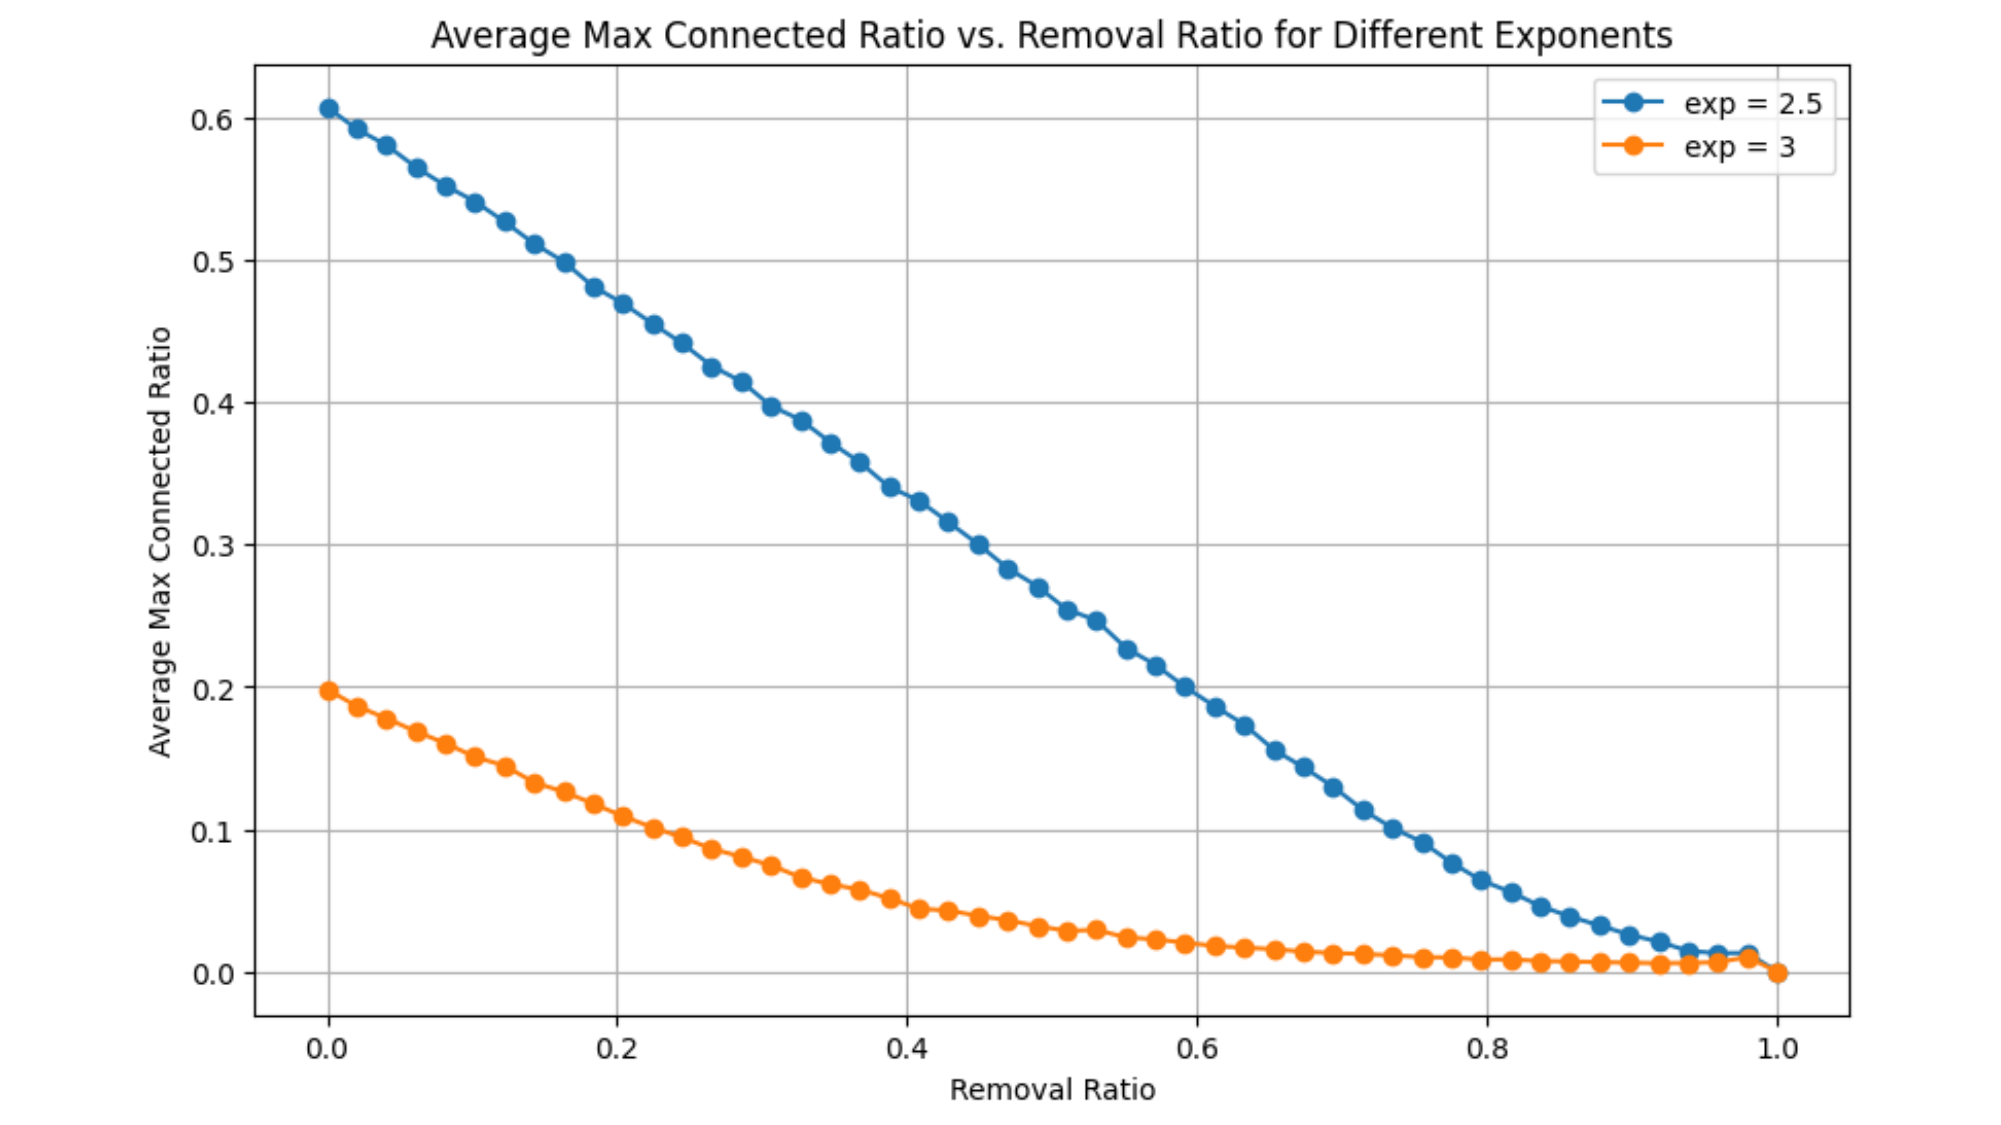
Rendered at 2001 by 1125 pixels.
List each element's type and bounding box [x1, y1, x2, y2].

picture [129, 0, 1870, 1125]
